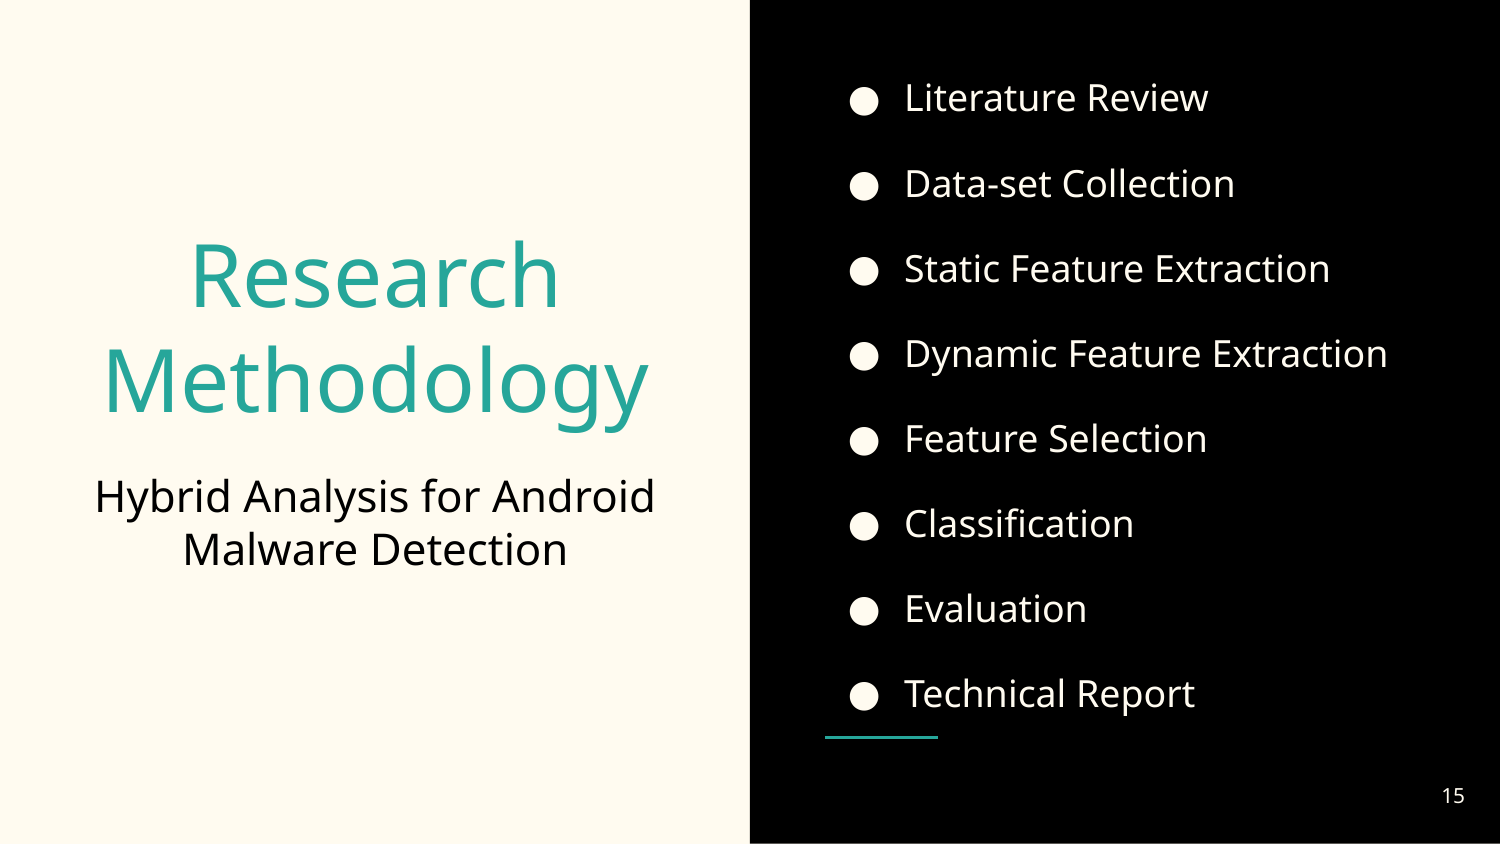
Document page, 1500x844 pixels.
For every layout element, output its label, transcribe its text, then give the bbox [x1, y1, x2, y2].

list Literature Review Data-set Collection Static Feature Extraction Dynamic Feature Extraction Feature Selection Classification Evaluation Technical Report [814, 88, 1444, 695]
subtitle Hybrid Analysis for Android Malware Detection [43, 454, 708, 675]
title Research Methodology [43, 226, 708, 446]
slide_number 15 [1389, 764, 1480, 830]
